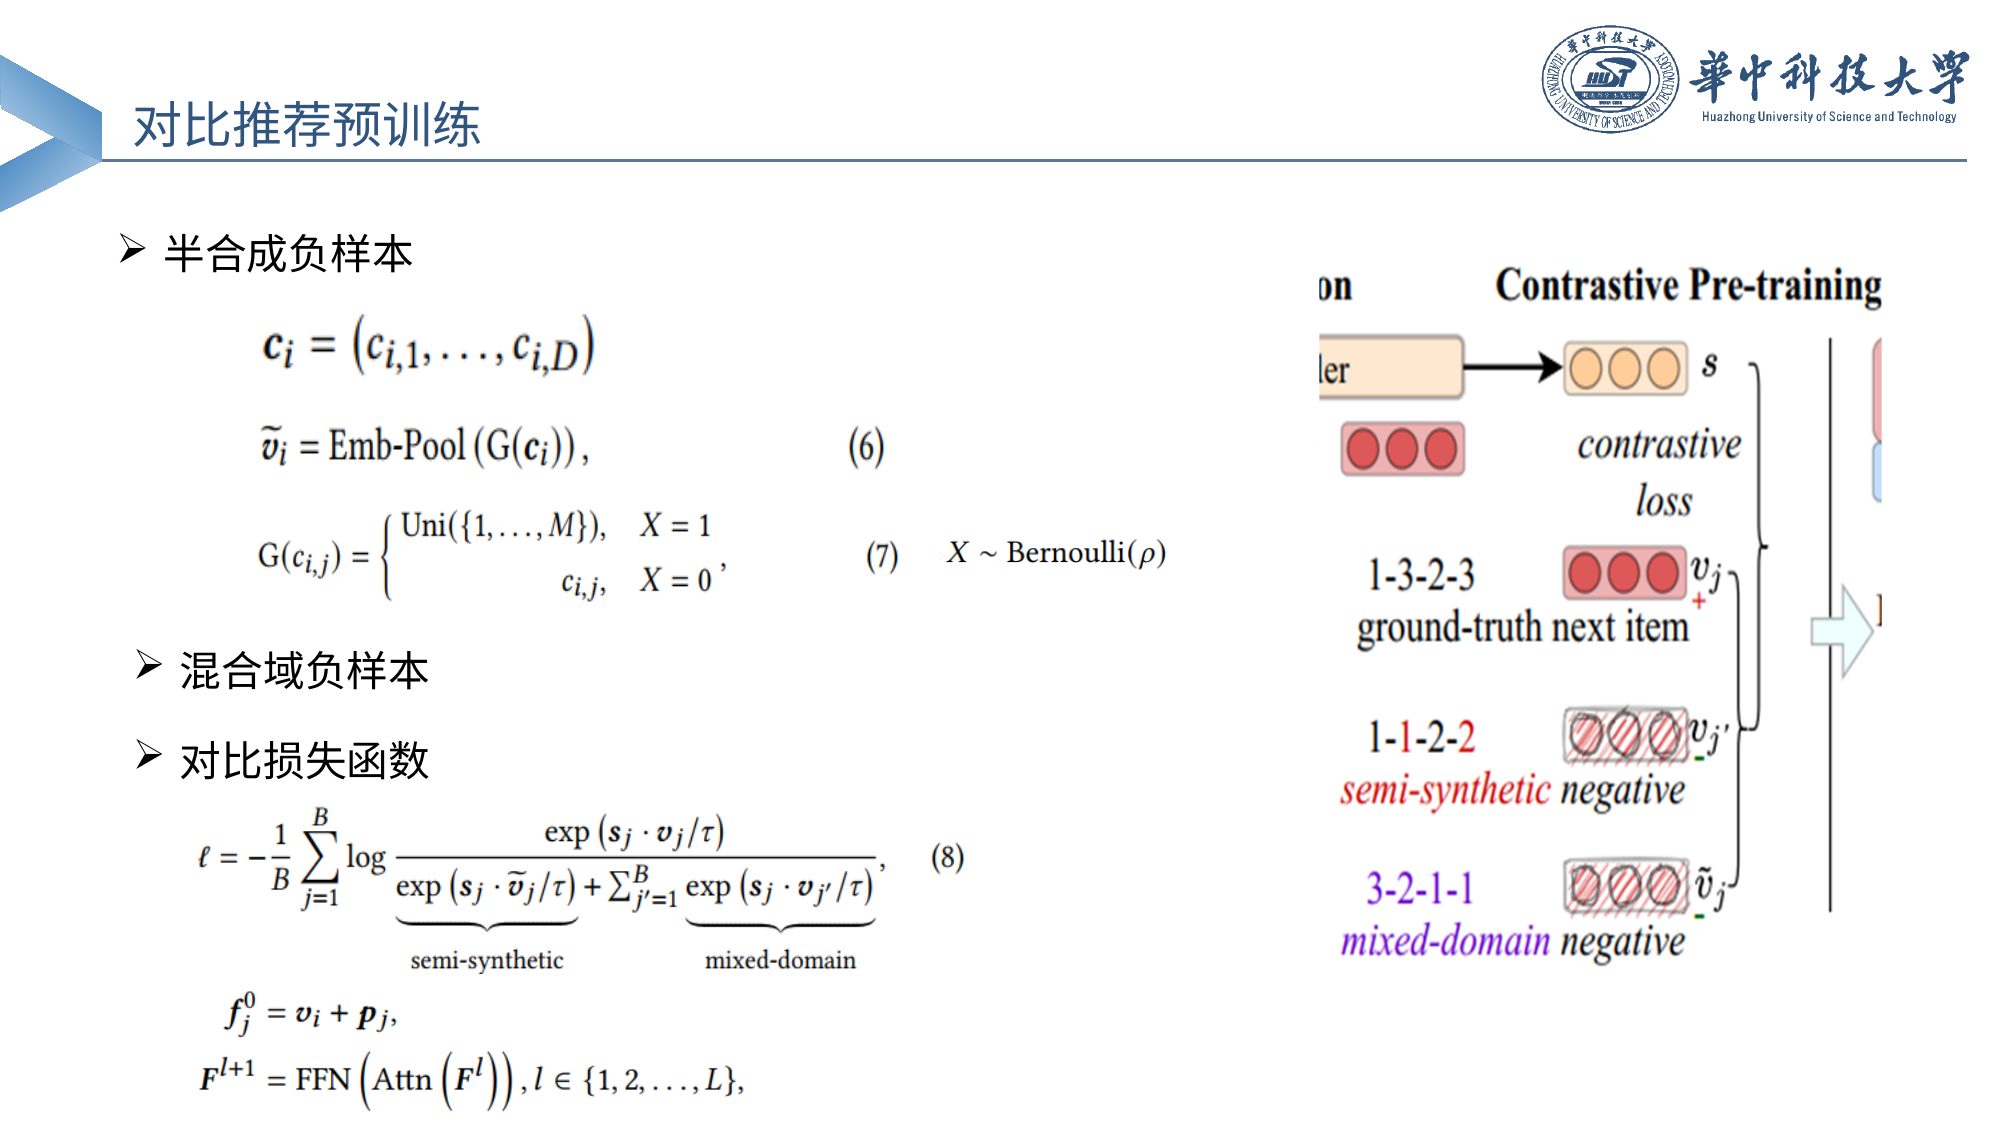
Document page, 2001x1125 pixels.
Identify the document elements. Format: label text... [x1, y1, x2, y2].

picture [1319, 259, 1882, 991]
picture [1528, 0, 1986, 155]
text_box 对比推荐预训练 [118, 85, 1118, 160]
text_box 对比损失函数 [118, 727, 1075, 792]
picture [940, 527, 1168, 578]
picture [256, 313, 602, 380]
text_box 混合域负样本 [118, 637, 1075, 703]
text_box 半合成负样本 [101, 220, 1059, 286]
picture [241, 407, 909, 614]
picture [181, 800, 975, 1125]
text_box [0, 55, 102, 212]
